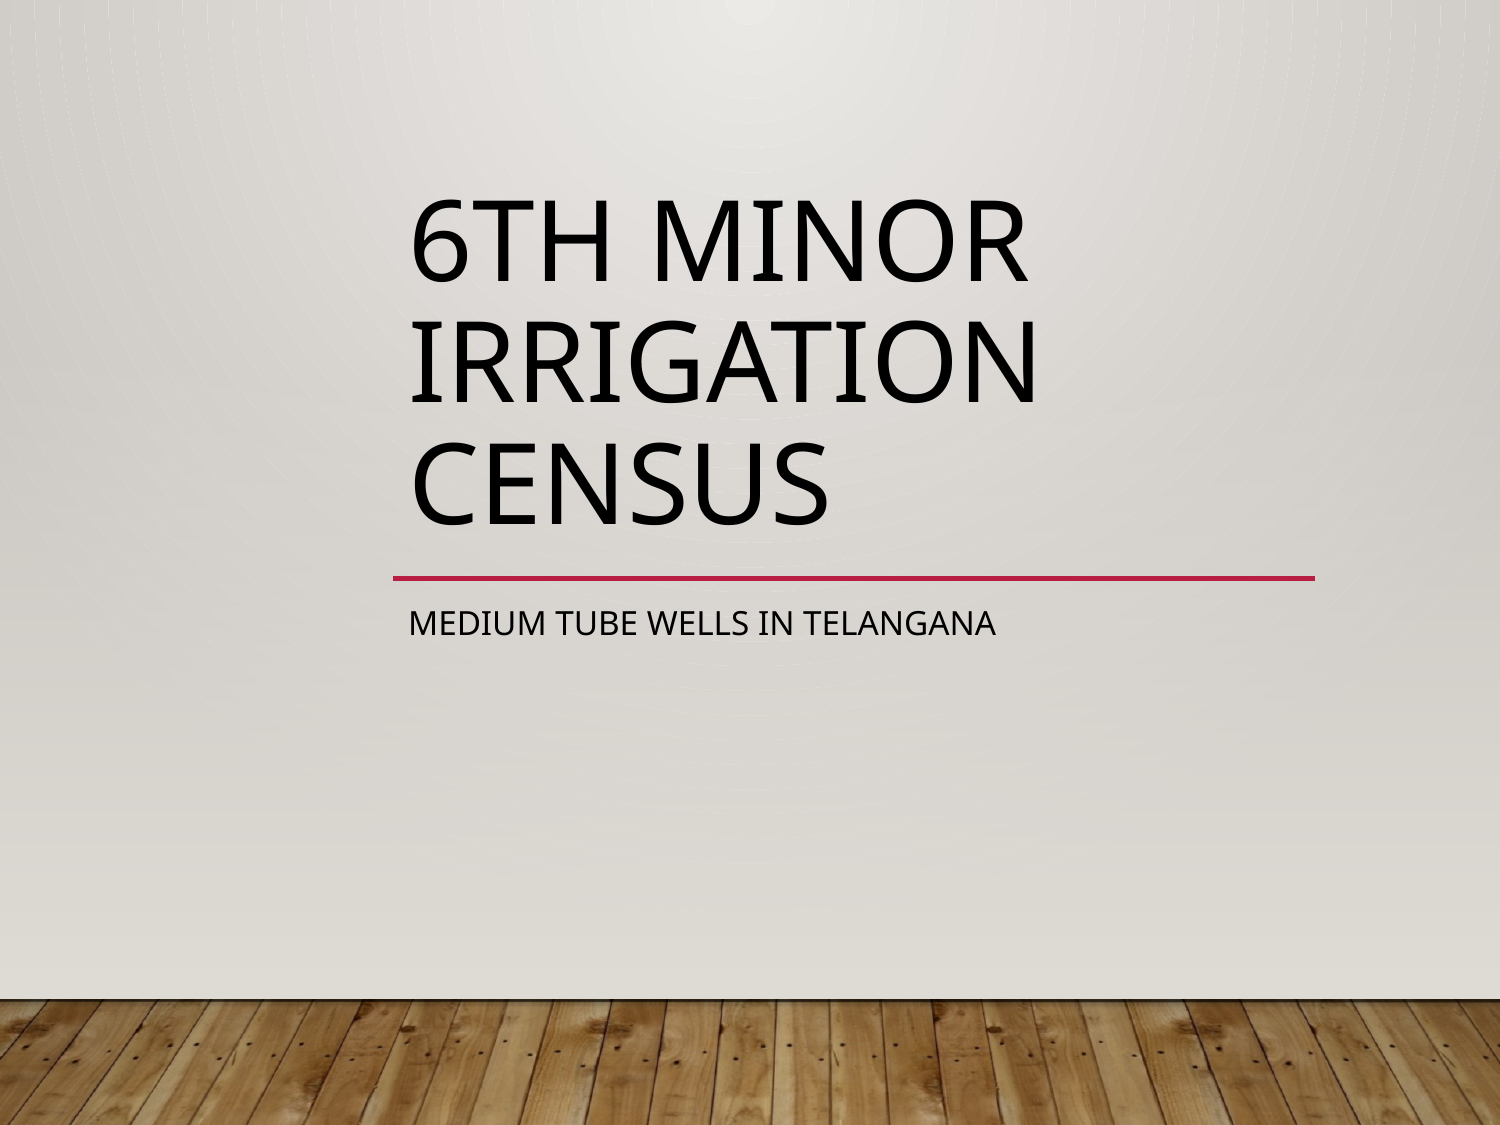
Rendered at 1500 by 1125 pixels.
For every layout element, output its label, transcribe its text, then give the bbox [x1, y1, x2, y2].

title 6th Minor Irrigation Census [393, 131, 1315, 549]
picture [0, 999, 1500, 1125]
subtitle Medium Tube Wells in Telangana [393, 579, 1315, 740]
